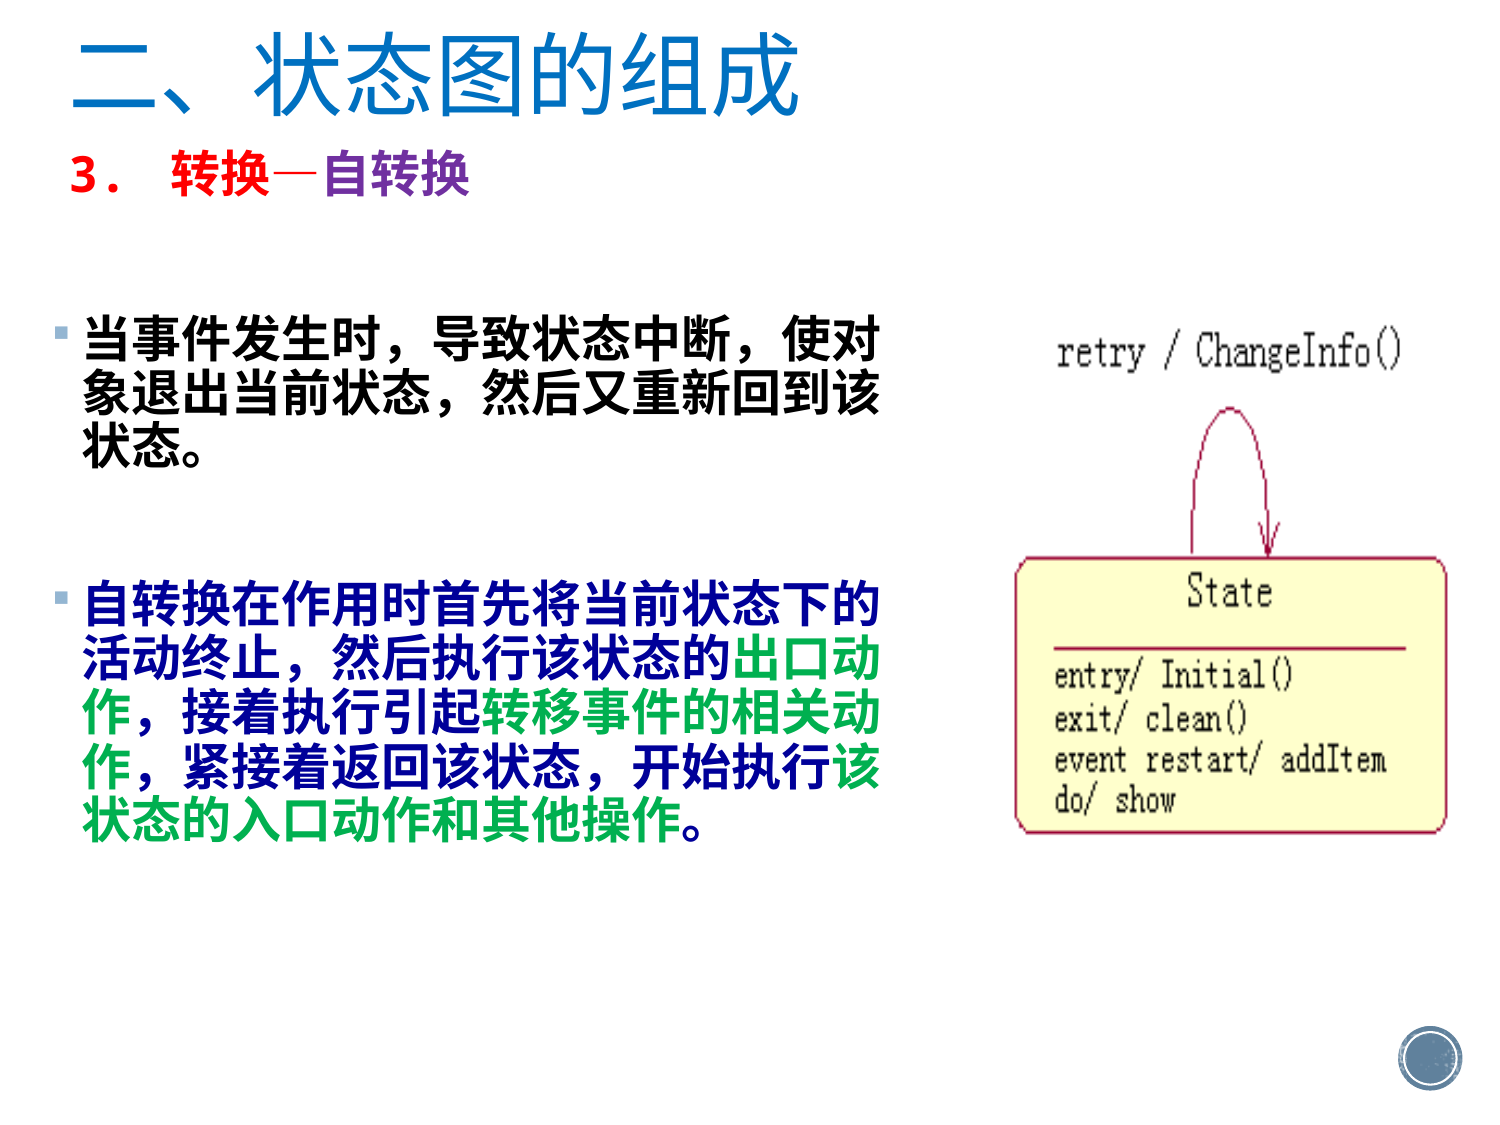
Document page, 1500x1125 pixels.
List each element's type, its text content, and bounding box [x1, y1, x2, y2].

picture [924, 274, 1500, 938]
text_box 3. 转换—自转换 [53, 135, 1093, 205]
list 当事件发生时，导致状态中断，使对象退出当前状态，然后又重新回到该状态。 自转换在作用时首先将当前状态下的活动终止，然后执行该状态的出口动作，接着执行引起转移事件的相关动作，紧接着返回该状态，开始执行该状态的入口动作和其他操作。 [36, 306, 900, 1031]
text_box 二、状态图的组成 [53, 21, 1329, 139]
